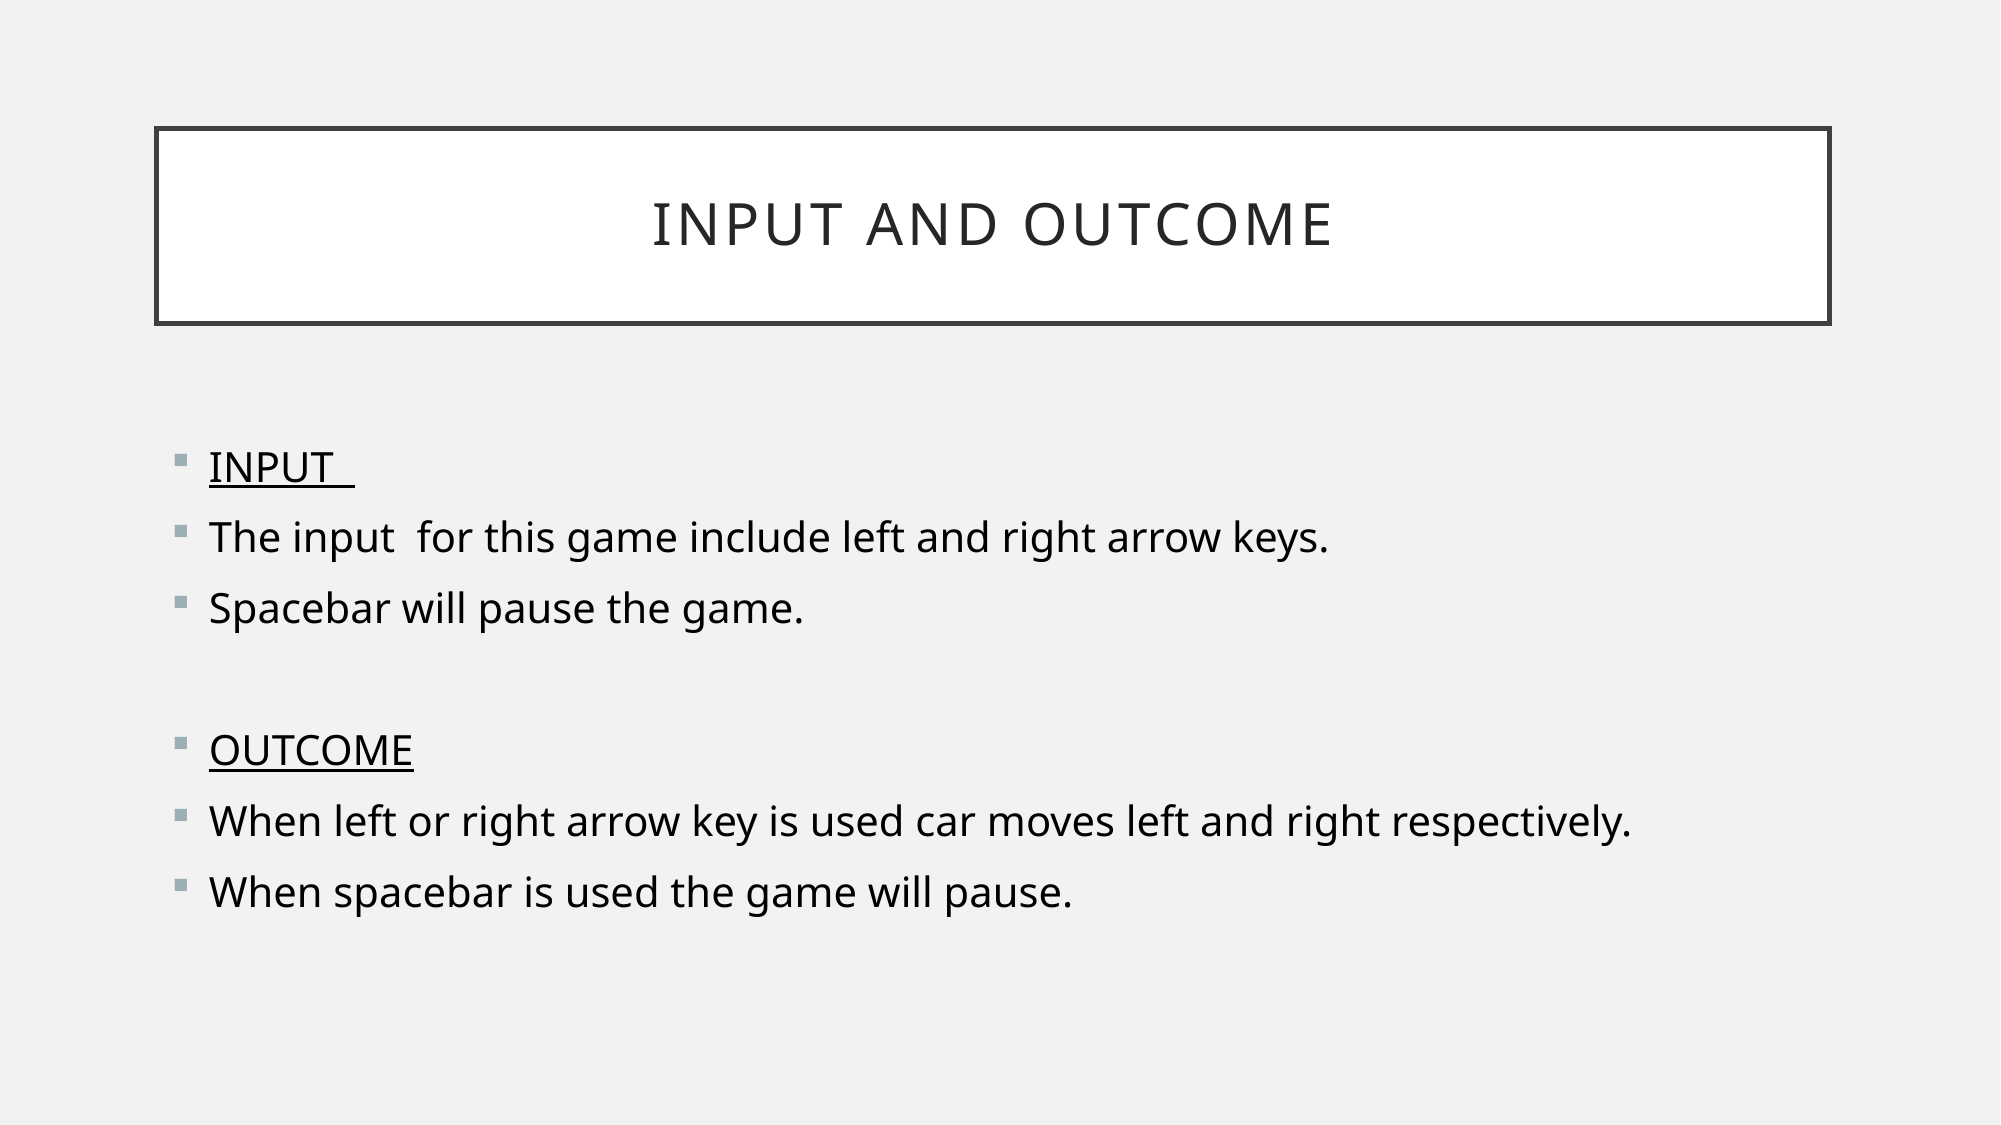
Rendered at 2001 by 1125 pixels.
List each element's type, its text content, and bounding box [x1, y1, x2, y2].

title Input AND OUTCOME [154, 126, 1832, 326]
list INPUT The input for this game include left and right arrow keys. Spacebar will pause the game. OUTCOME When left or right arrow key is used car moves left and right respectively. When spacebar is used the game will pause. [156, 432, 1830, 997]
